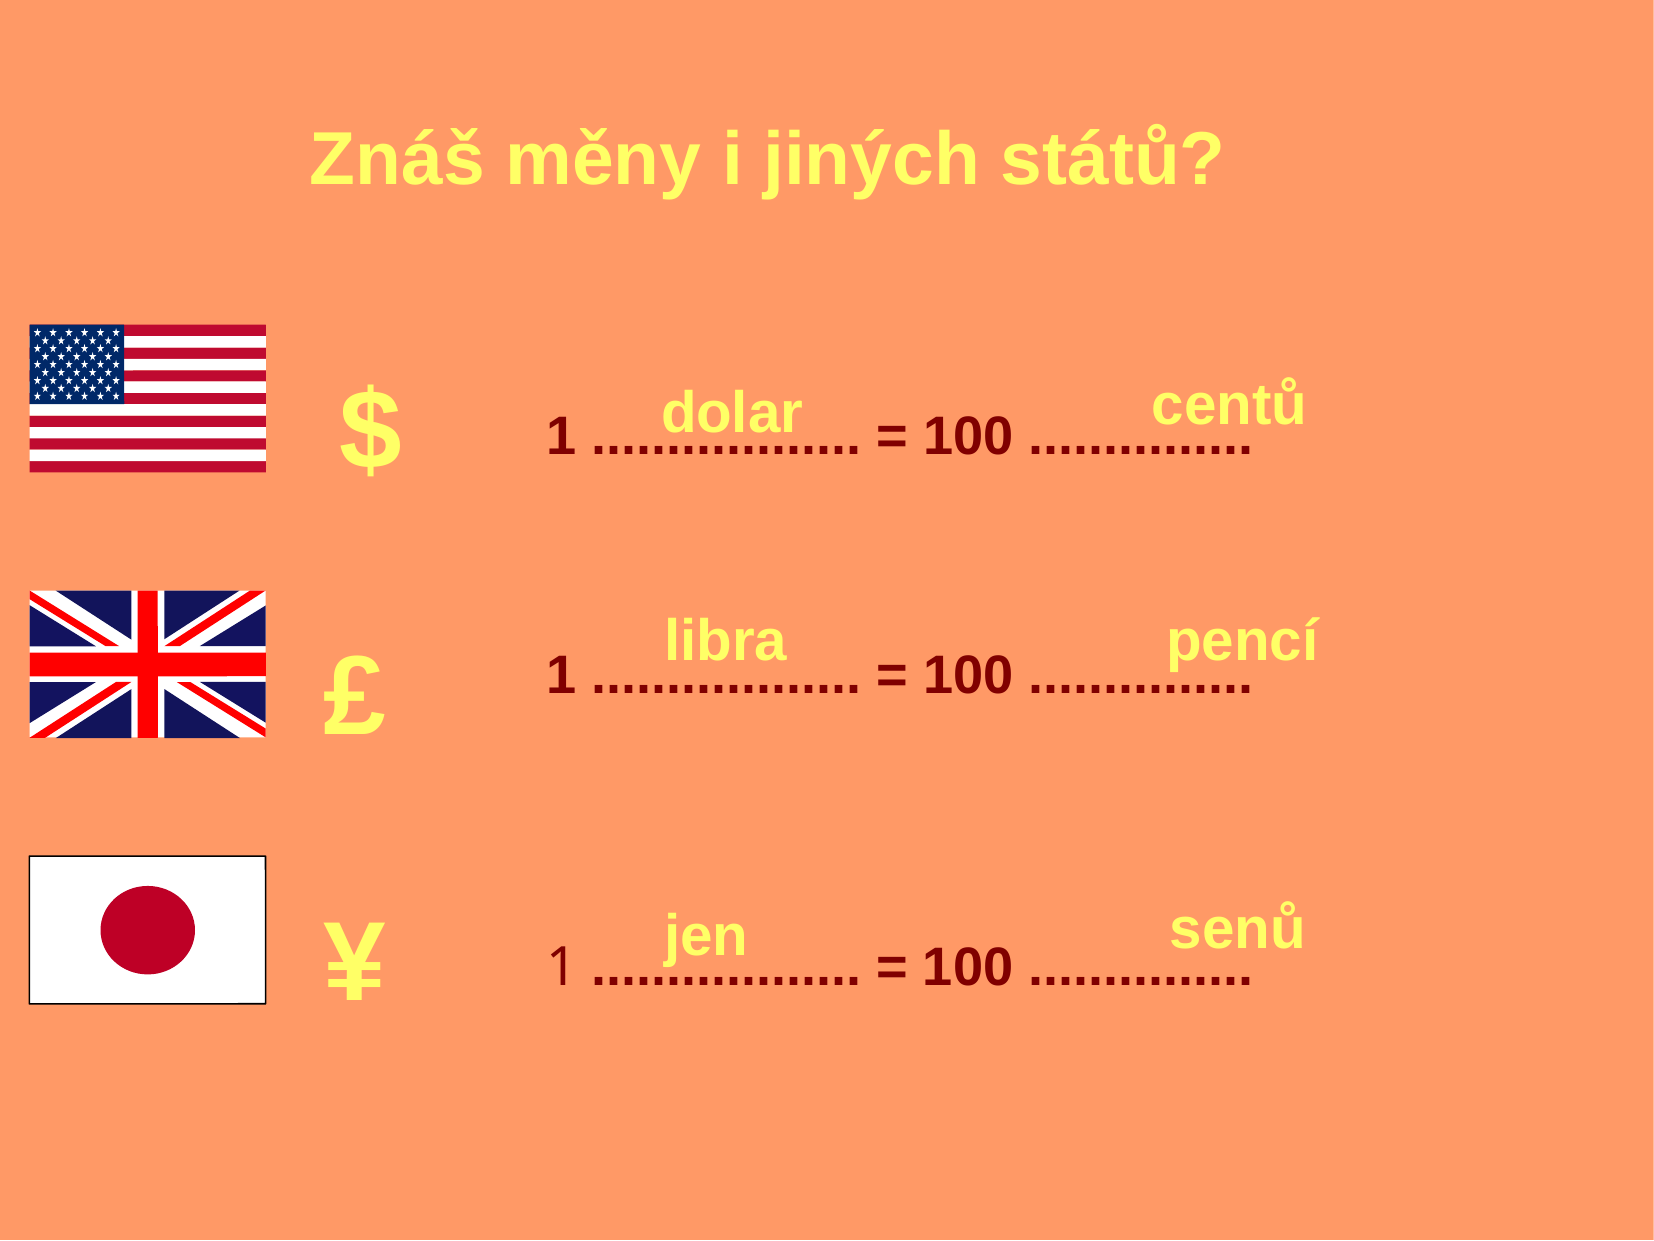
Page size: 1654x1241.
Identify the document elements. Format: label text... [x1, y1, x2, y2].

text_box 1 .................. = 100 ............... [531, 620, 1408, 712]
text_box centů [1137, 346, 1359, 443]
text_box jen [649, 877, 841, 975]
text_box £ [308, 590, 414, 764]
text_box 1 .................. = 100 ............... [531, 912, 1408, 1004]
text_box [29, 324, 266, 473]
text_box 1 .................. = 100 ............... [531, 380, 1411, 473]
text_box libra [649, 582, 841, 680]
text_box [29, 590, 266, 739]
text_box Znáš měny i jiných států? [295, 85, 1374, 207]
text_box ¥ [308, 856, 414, 1064]
text_box senů [1154, 889, 1401, 970]
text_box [29, 855, 266, 1004]
text_box dolar [646, 354, 838, 452]
text_box $ [324, 324, 443, 516]
text_box pencí [1151, 582, 1359, 680]
